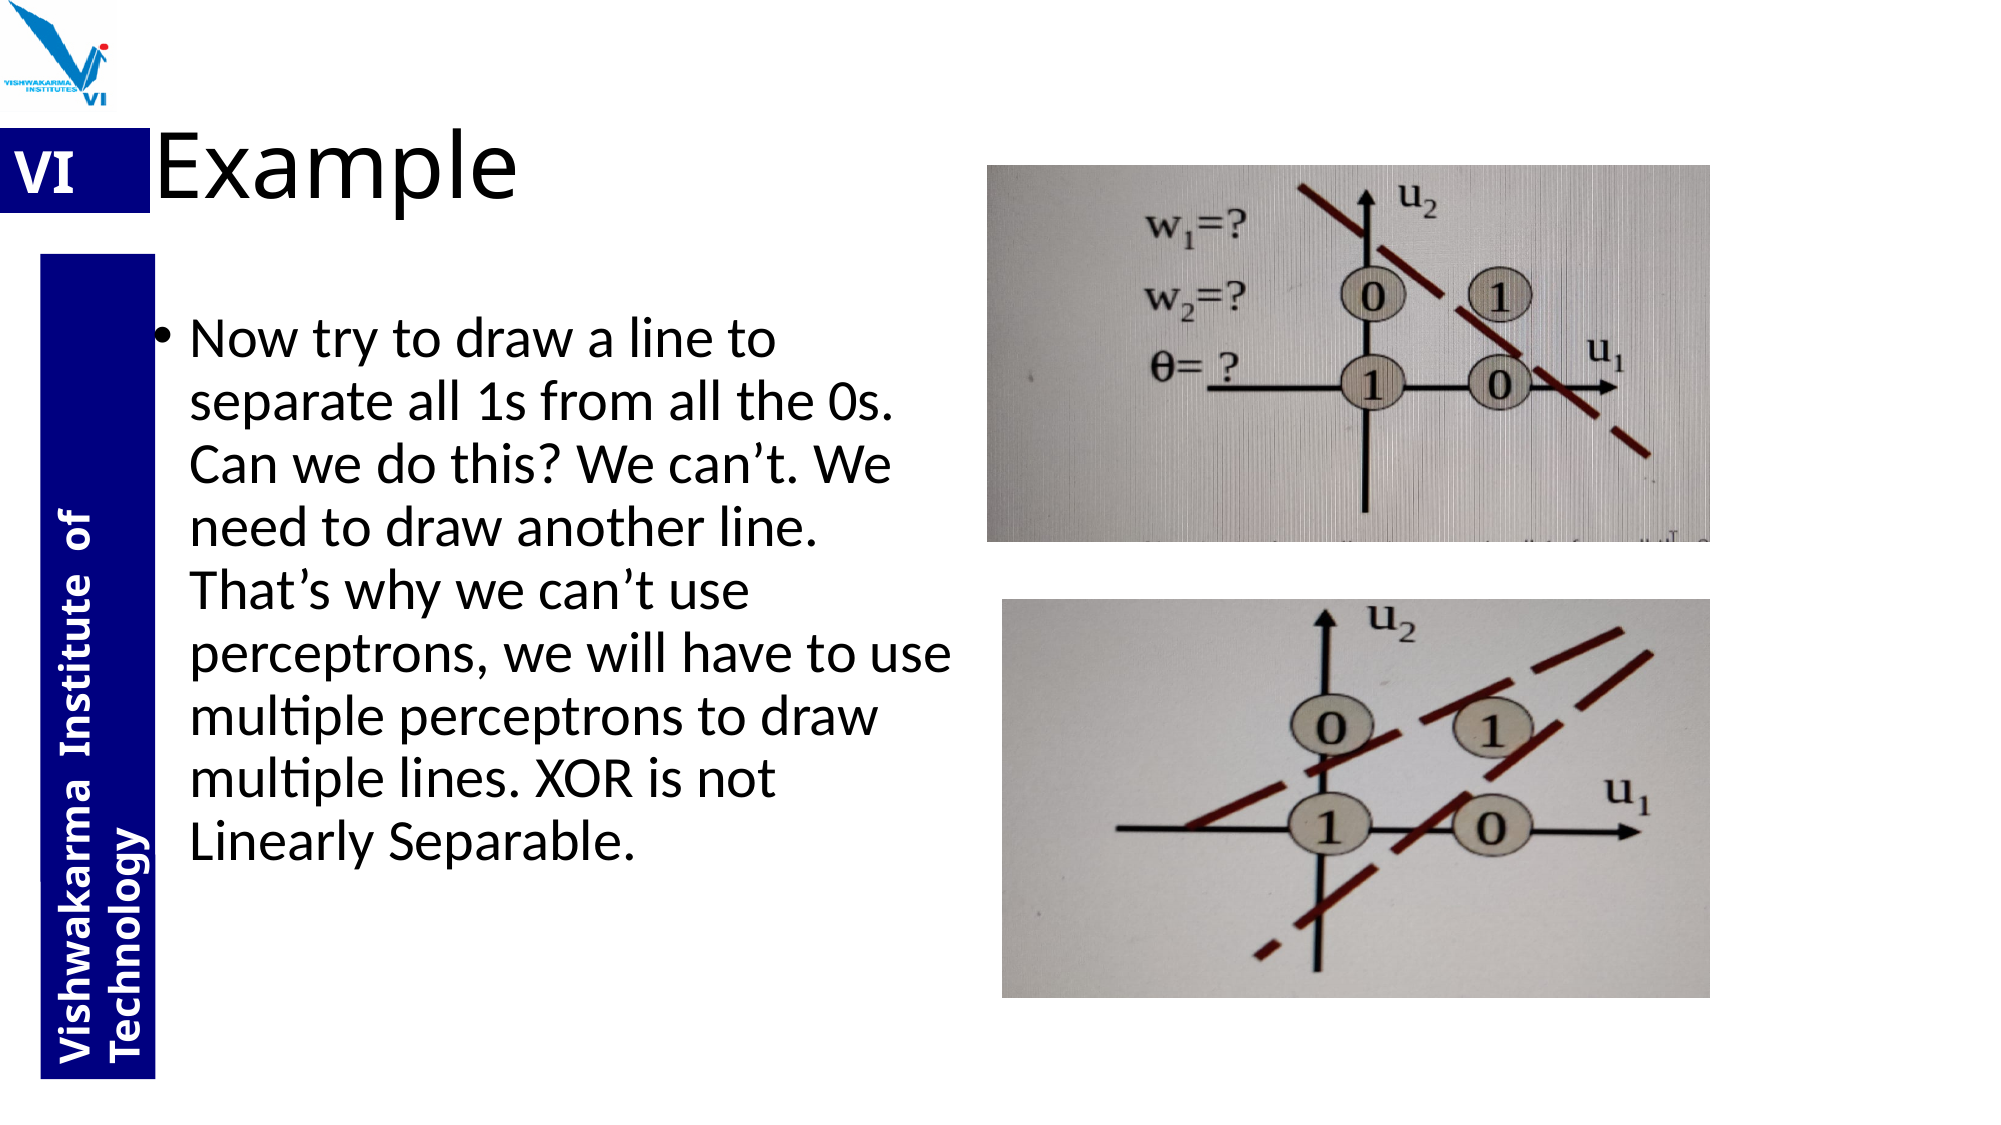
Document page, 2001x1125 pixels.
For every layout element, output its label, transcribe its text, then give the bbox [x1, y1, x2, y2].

picture [1002, 599, 1710, 998]
list Now try to draw a line to separate all 1s from all the 0s. Can we do this? We can’t. We need to draw another line. That’s why we can’t use perceptrons, we will have to use multiple perceptrons to draw multiple lines. XOR is not Linearly Separable. [137, 299, 988, 1014]
title Example [137, 59, 1863, 278]
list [987, 165, 1710, 542]
